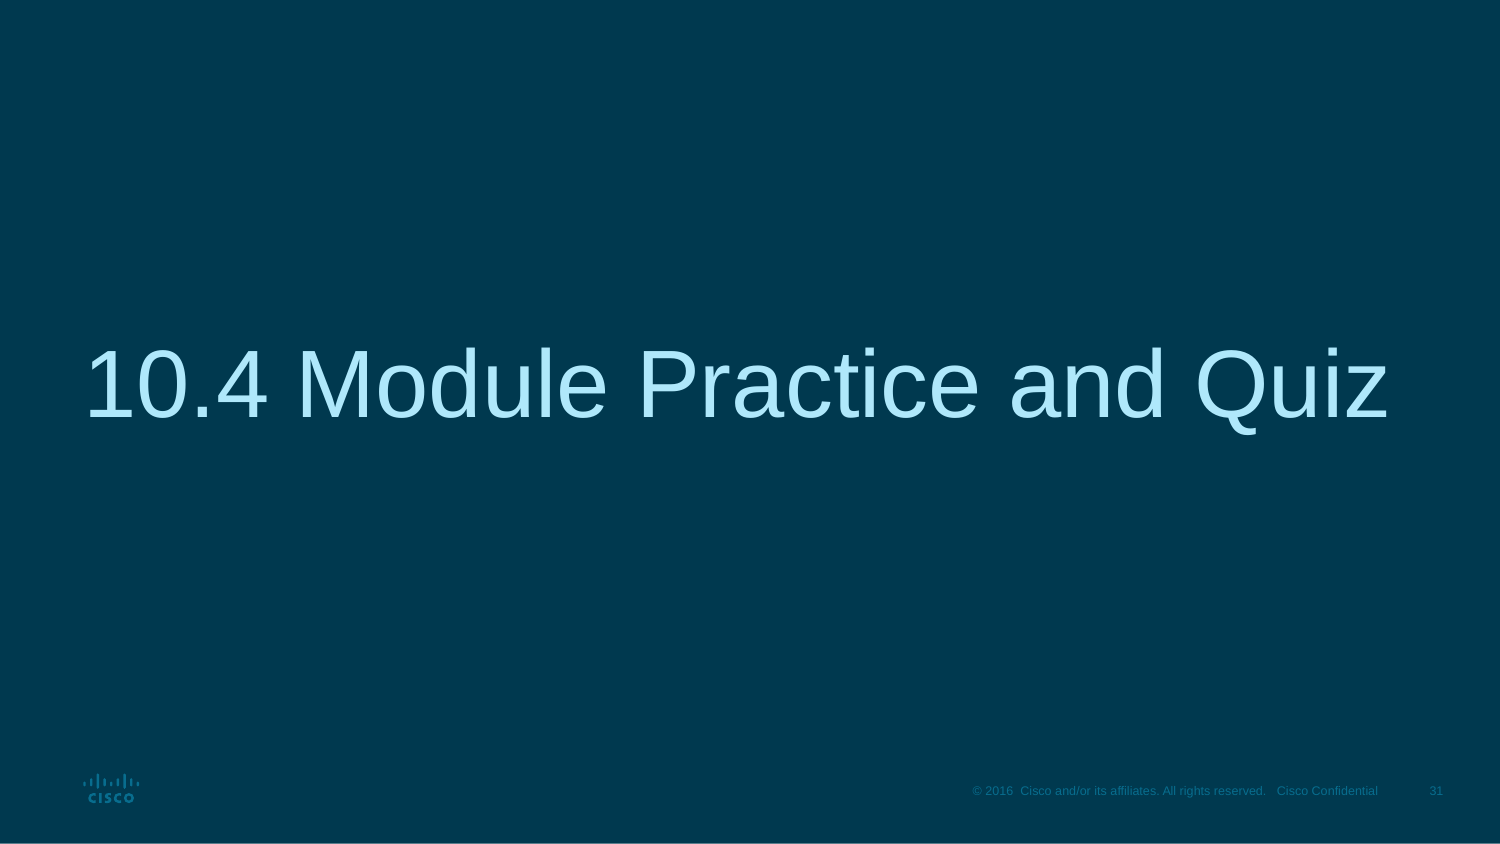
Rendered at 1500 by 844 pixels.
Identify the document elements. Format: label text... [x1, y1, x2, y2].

title 10.4 Module Practice and Quiz [68, 286, 1427, 446]
